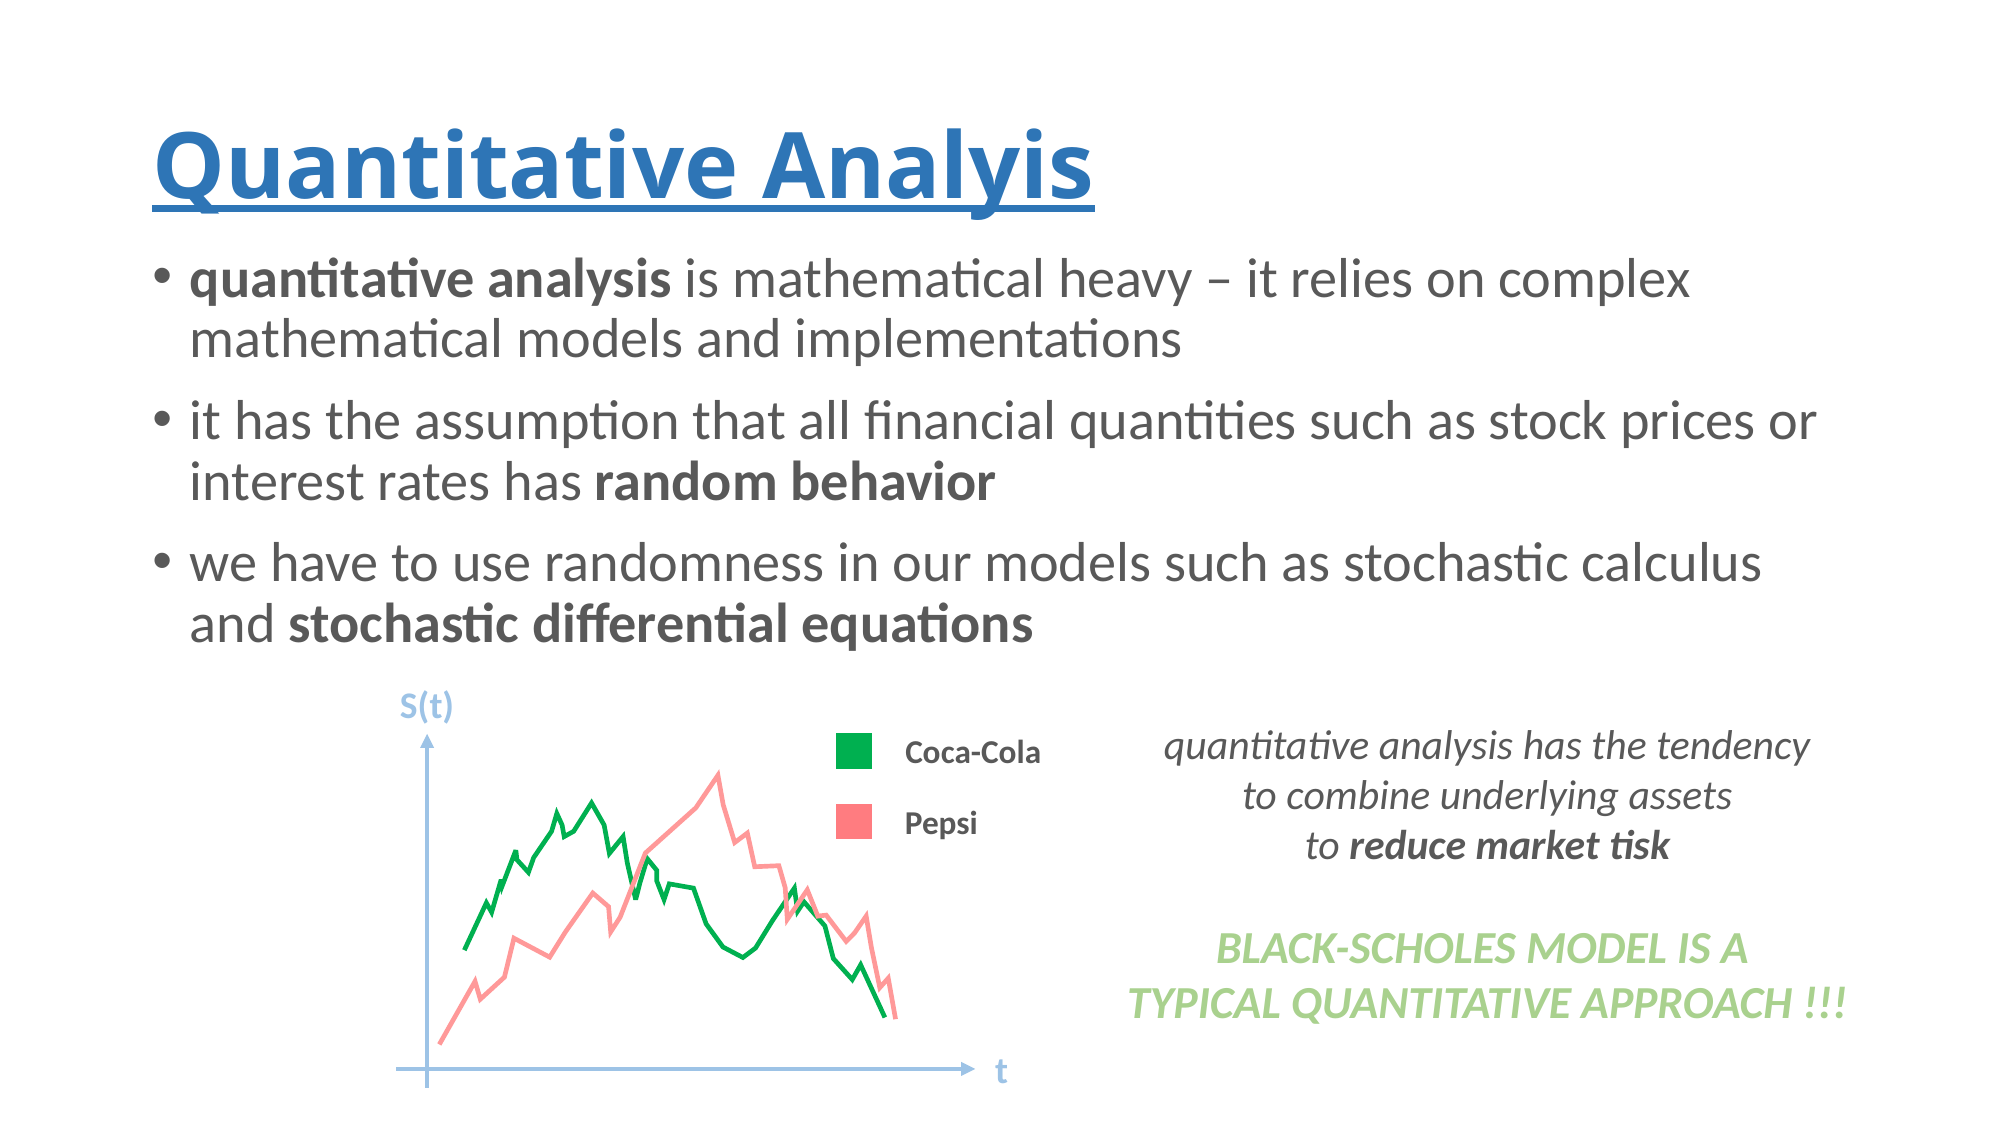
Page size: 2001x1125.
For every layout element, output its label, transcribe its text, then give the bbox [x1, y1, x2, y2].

text_box [438, 772, 897, 1045]
text_box quantitative analysis has the tendency to combine underlying assets to reduce market tisk BLACK-SCHOLES MODEL IS A TYPICAL QUANTITATIVE APPROACH !!! [1112, 710, 1863, 1036]
text_box Coca-Cola [890, 723, 1057, 778]
text_box [836, 804, 872, 839]
list quantitative analysis is mathematical heavy – it relies on complex mathematical models and implementations it has the assumption that all financial quantities such as stock prices or interest rates has random behavior we have to use randomness in our models such as stochastic calculus and stochastic differential equations [137, 278, 1863, 955]
text_box S(t) [385, 673, 470, 733]
text_box [787, 885, 798, 913]
text_box [463, 800, 633, 958]
text_box [836, 733, 872, 769]
text_box Pepsi [890, 793, 994, 849]
title Quantitative Analyis [137, 59, 1863, 278]
text_box t [980, 1038, 1024, 1099]
